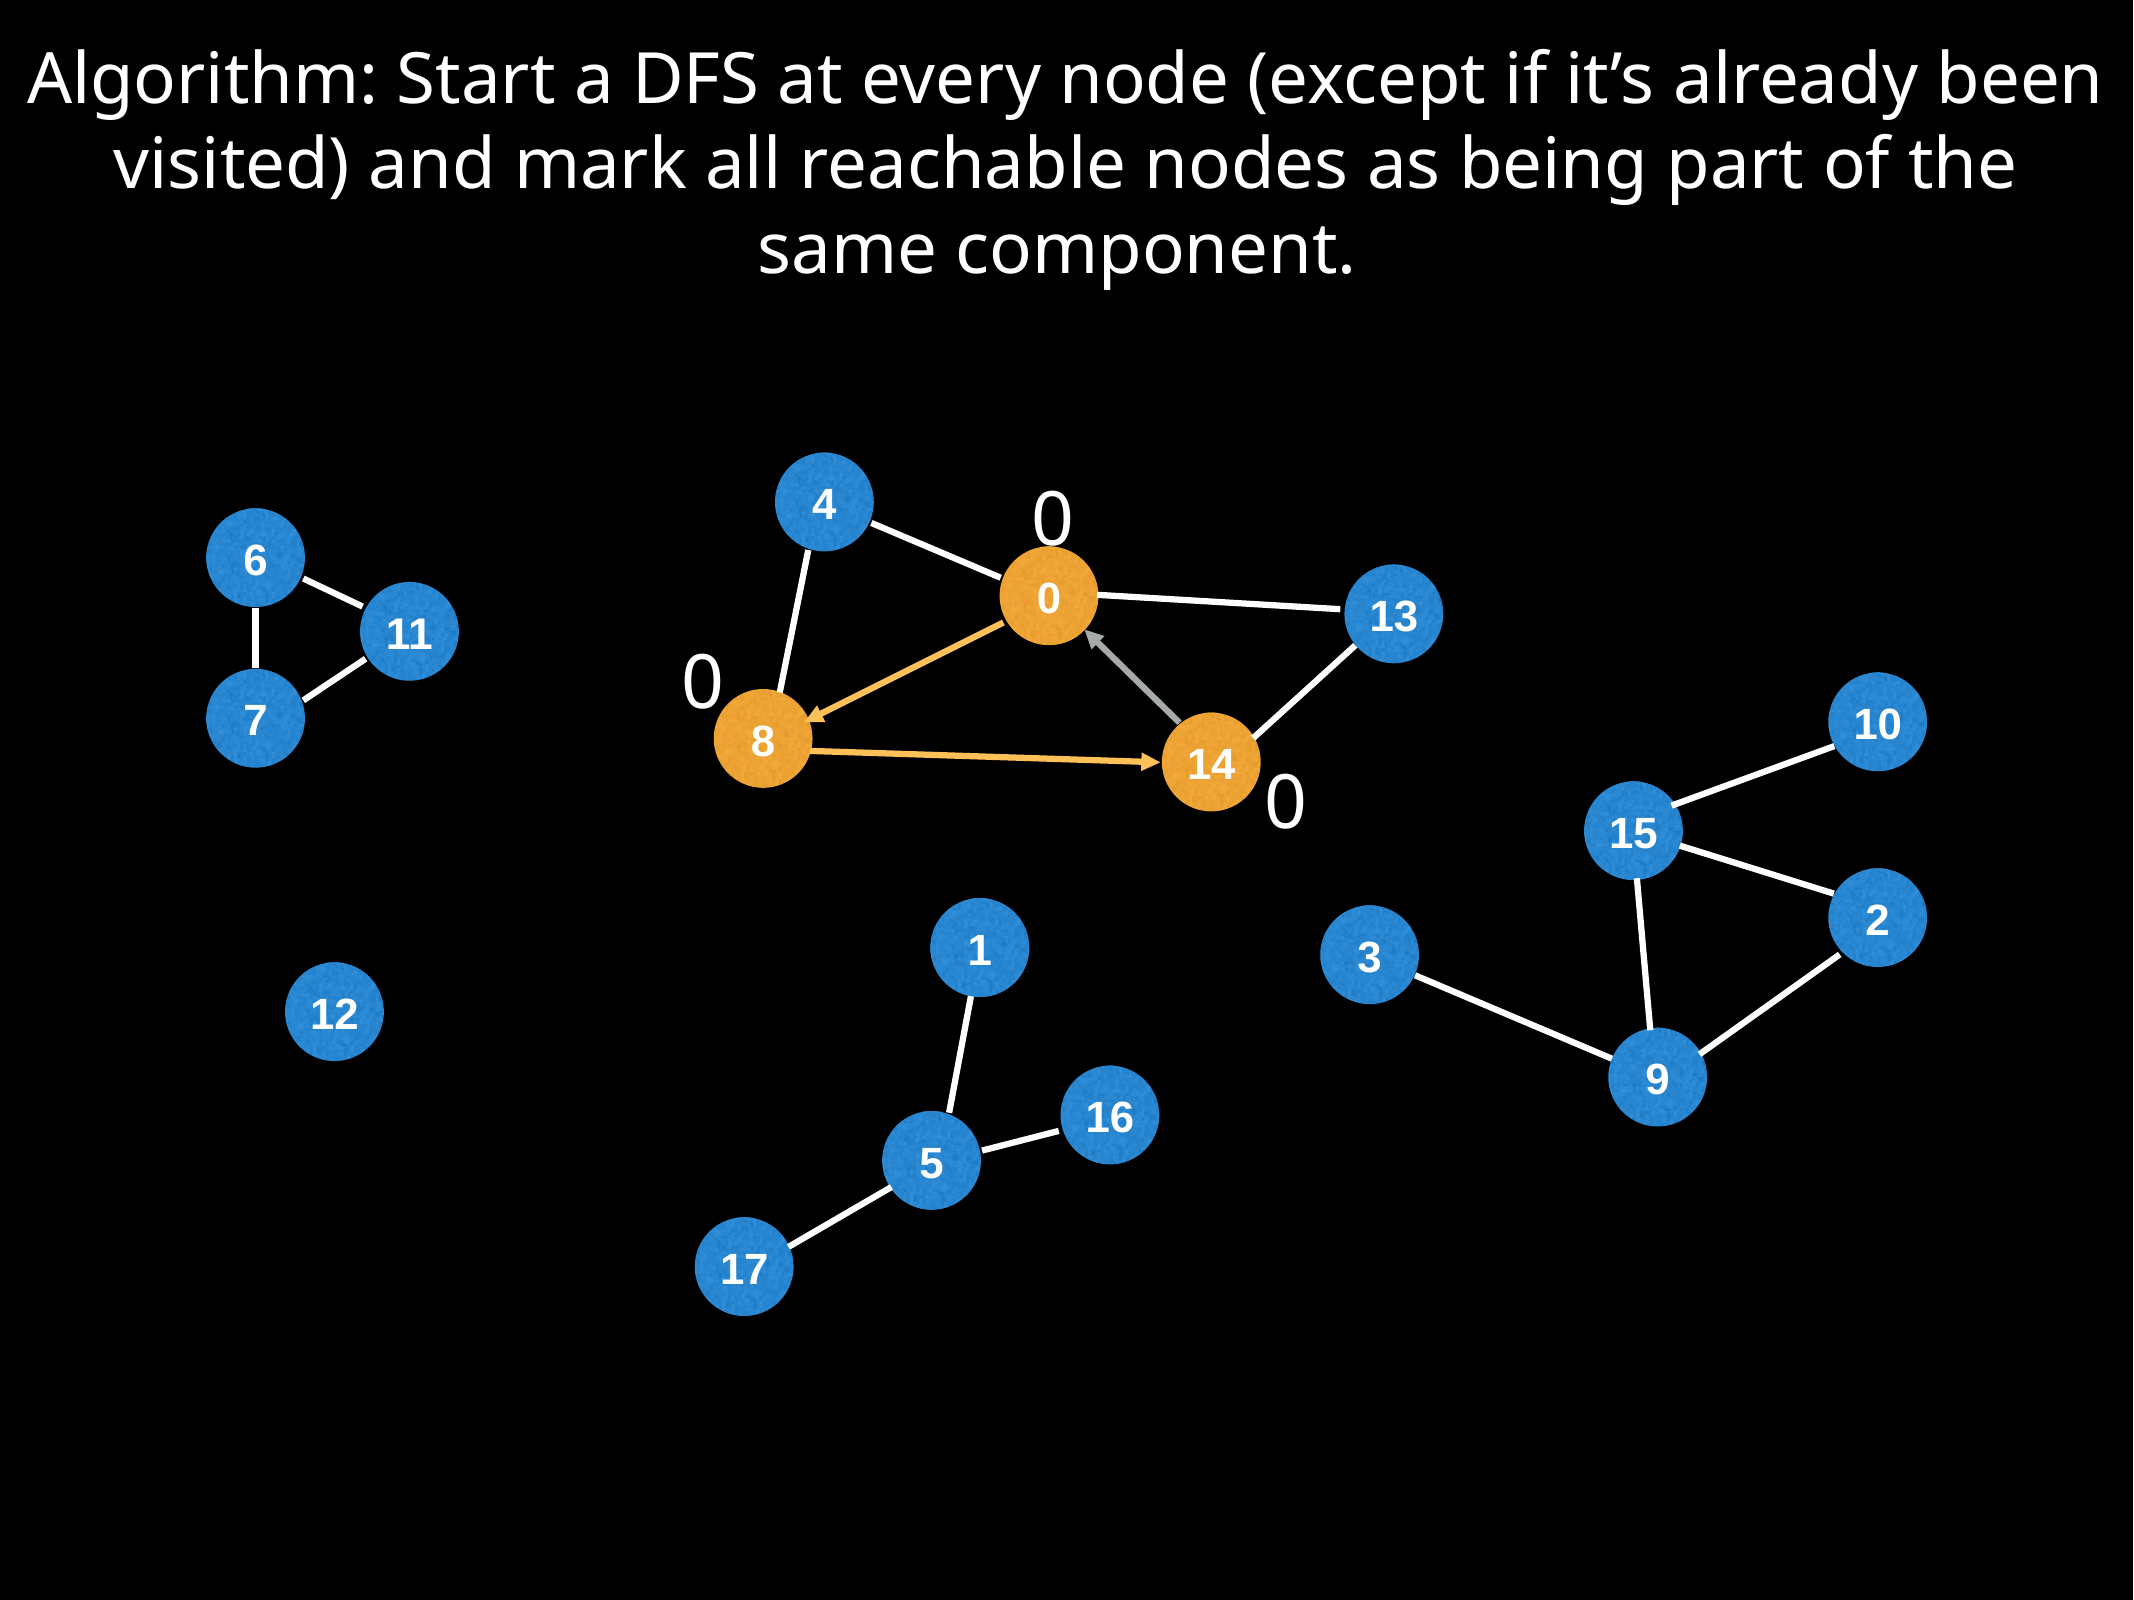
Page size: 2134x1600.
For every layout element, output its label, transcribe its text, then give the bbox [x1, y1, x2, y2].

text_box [205, 452, 1928, 1317]
text_box Algorithm: Start a DFS at every node (except if it’s already been visited) and mark all reachable nodes as being part of the same component. [9, 24, 2124, 296]
